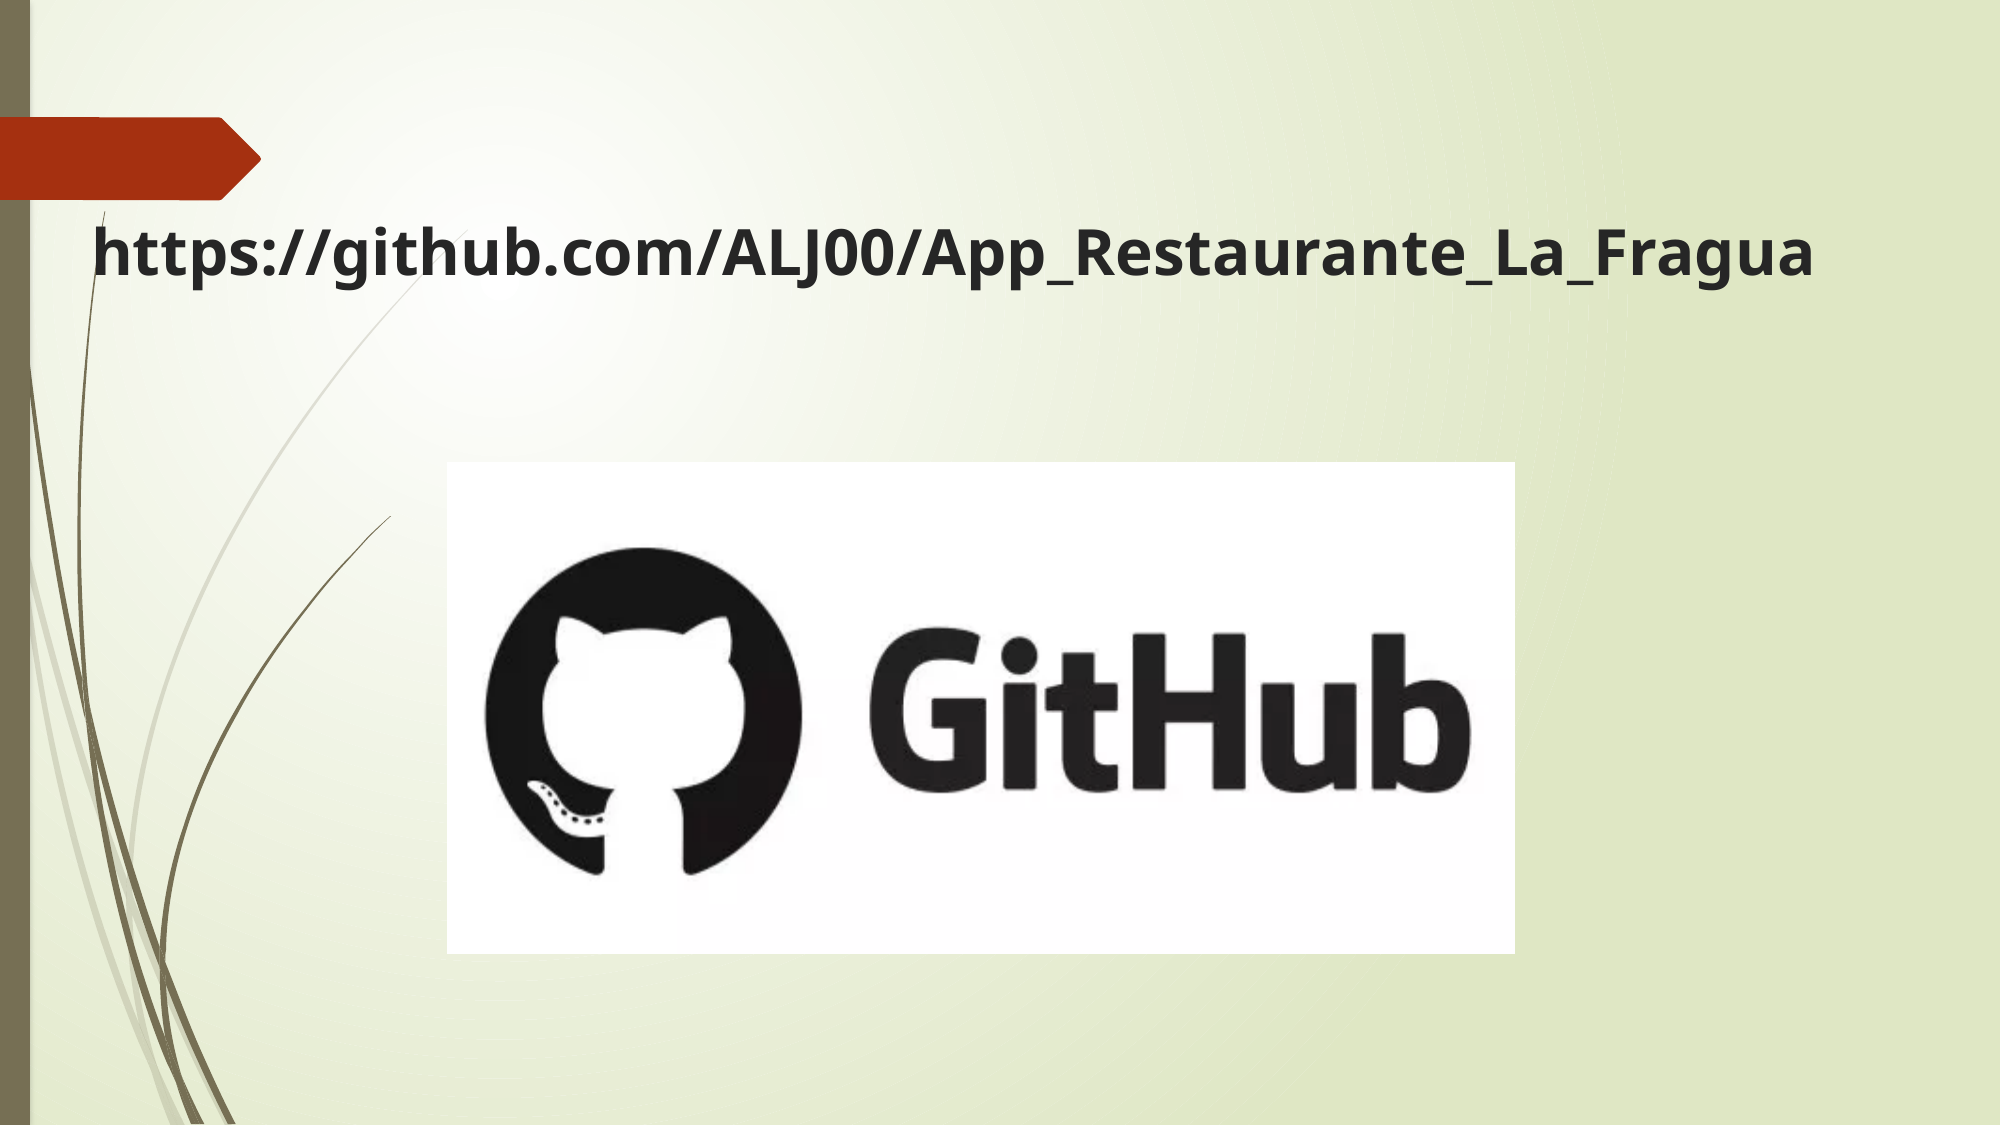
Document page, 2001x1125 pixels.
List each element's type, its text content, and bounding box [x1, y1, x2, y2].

title https://github.com/ALJ00/App_Restaurante_La_Fragua [76, 203, 1888, 414]
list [447, 462, 1515, 954]
